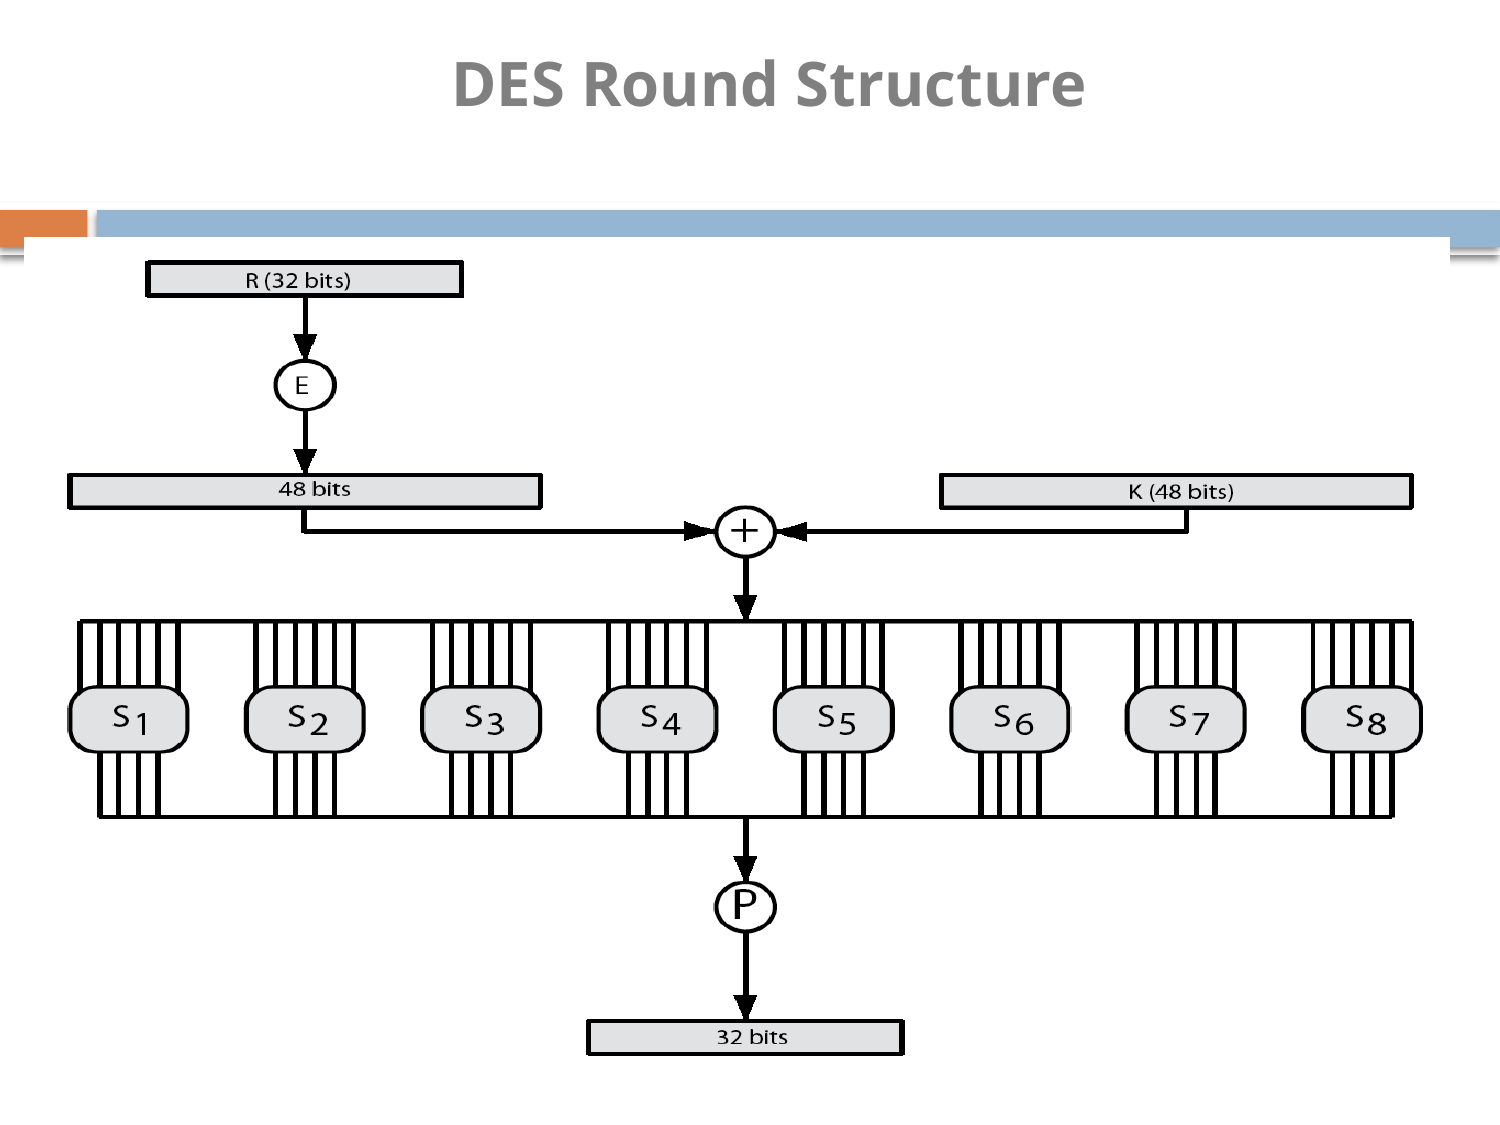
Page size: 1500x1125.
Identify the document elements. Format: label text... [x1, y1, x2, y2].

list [24, 237, 1451, 1087]
title DES Round Structure [100, 37, 1438, 200]
